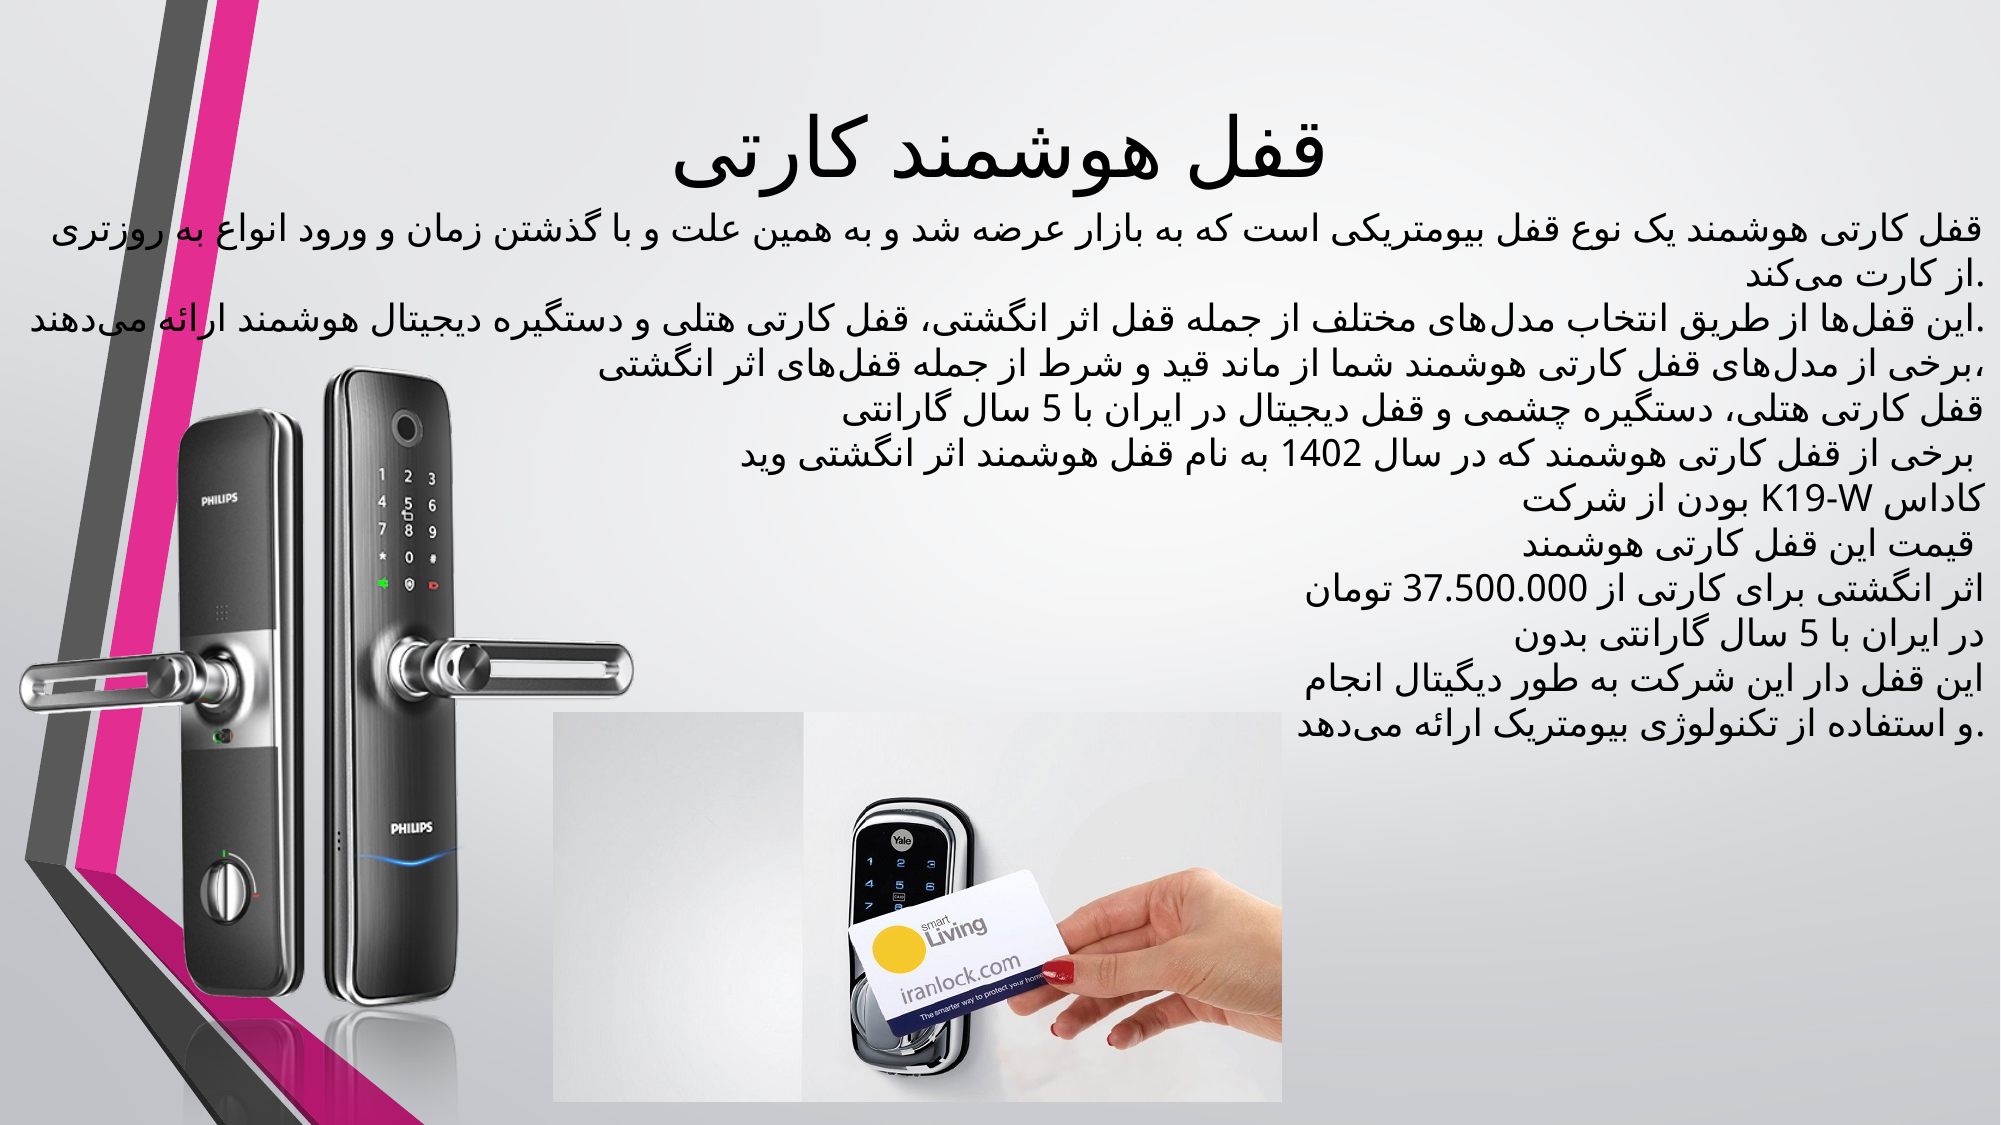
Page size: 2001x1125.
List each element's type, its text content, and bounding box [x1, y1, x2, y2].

picture [18, 334, 1282, 1125]
text_box قفل کارتی هوشمند یک نوع قفل بیومتریکی است که به بازار عرضه شد و به همین علت و با گذشتن زمان و ورود انواع به روزتری از کارت می‌کند. این قفل‌ها از طریق انتخاب مدل‌های مختلف از جمله قفل اثر انگشتی، قفل کارتی هتلی و دستگیره دیجیتال هوشمند ارائه می‌دهند. برخی از مدل‌های قفل کارتی هوشمند شما از ماند قید و شرط از جمله قفل‌های اثر انگشتی، قفل کارتی هتلی، دستگیره چشمی و قفل دیجیتال در ایران با 5 سال گارانتی برخی از قفل کارتی هوشمند که در سال 1402 به نام قفل هوشمند اثر انگشتی وید بودن از شرکت K19-W کاداس قیمت این قفل کارتی هوشمند اثر انگشتی برای کارتی از 37.500.000 تومان در ایران با 5 سال گارانتی بدون این قفل دار این شرکت به طور دیگیتال انجام و استفاده از تکنولوژی بیومتریک ارائه می‌دهد. [0, 196, 2000, 797]
title قفل هوشمند کارتی [0, 0, 2000, 196]
